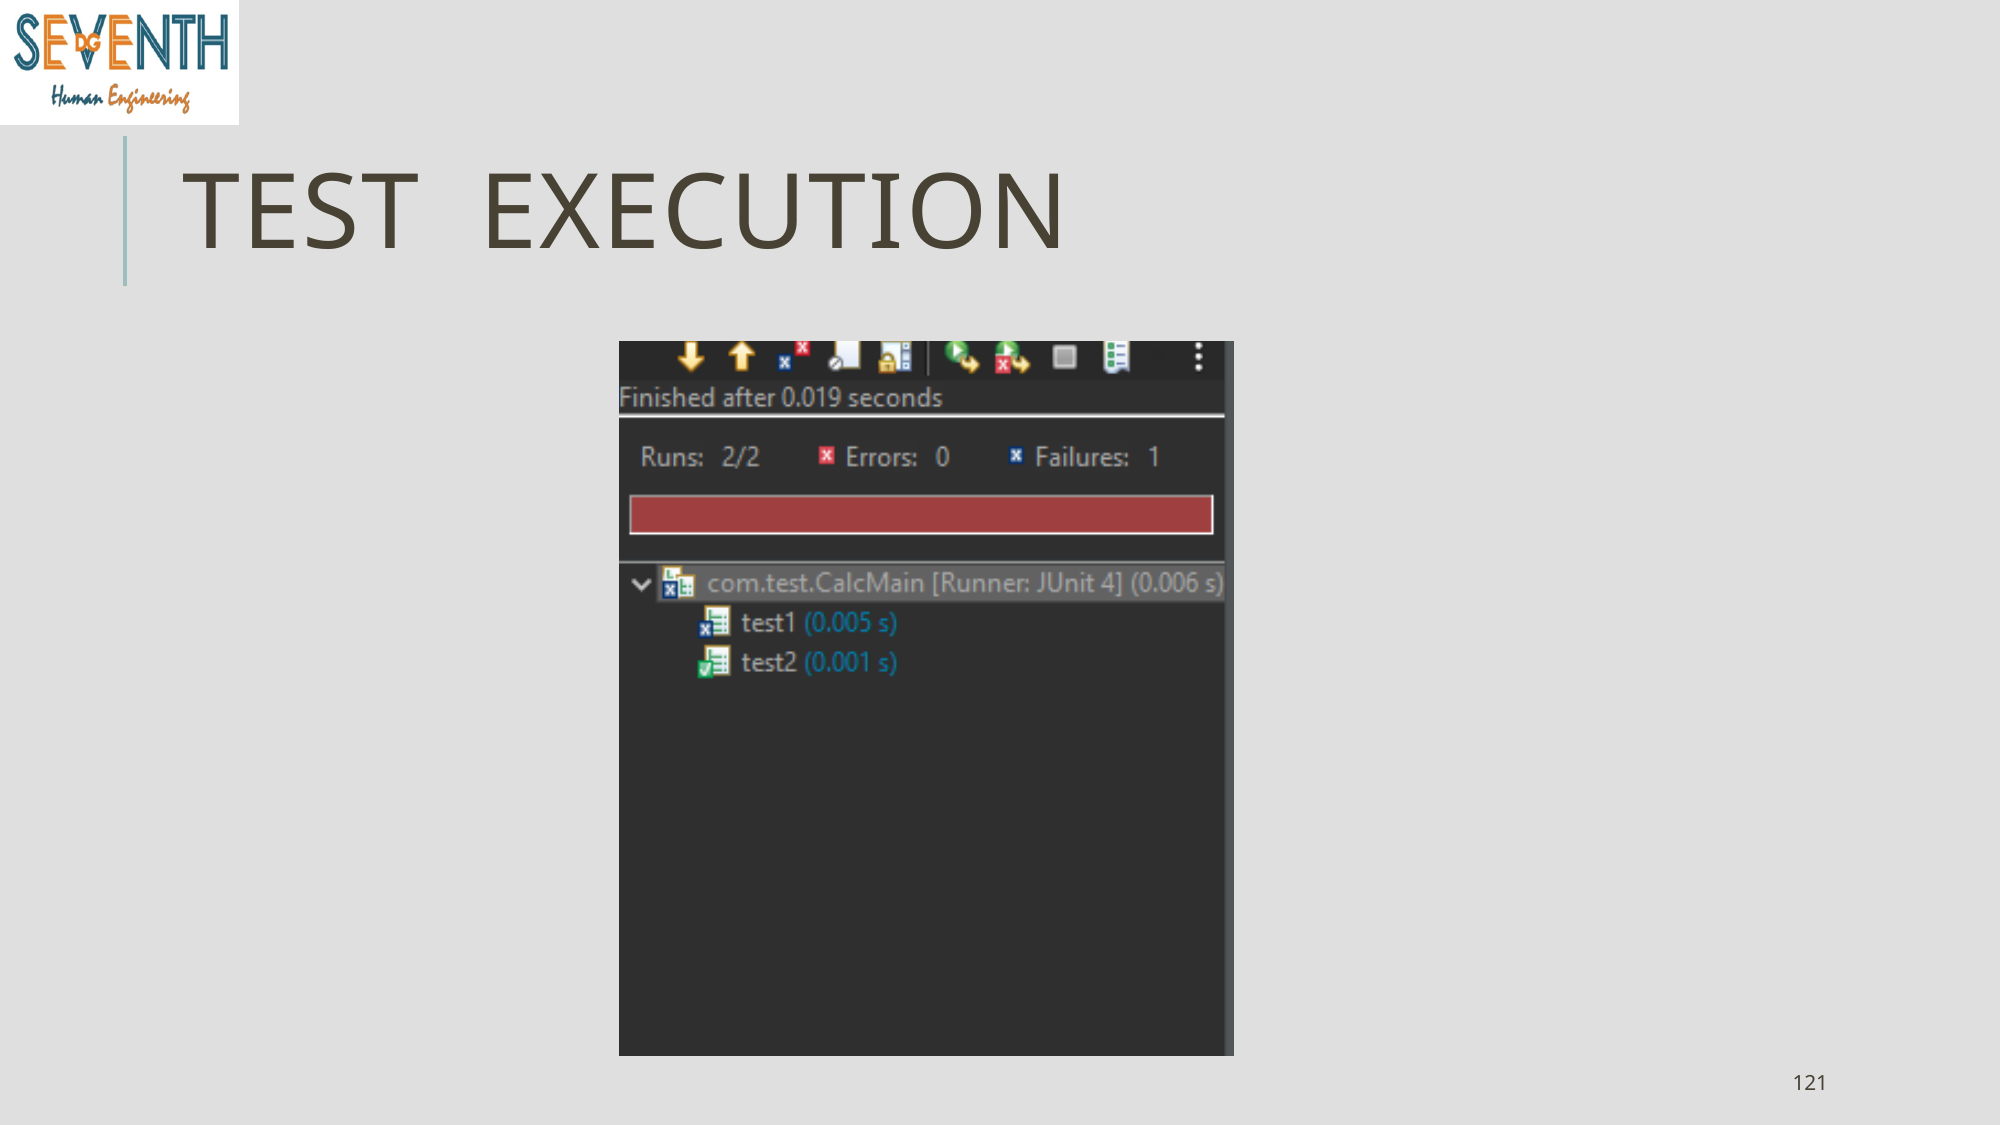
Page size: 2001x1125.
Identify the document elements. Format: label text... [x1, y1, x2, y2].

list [618, 341, 1234, 1056]
title Test Execution [168, 96, 1763, 342]
slide_number 121 [1777, 1061, 1938, 1107]
picture [0, 0, 239, 125]
